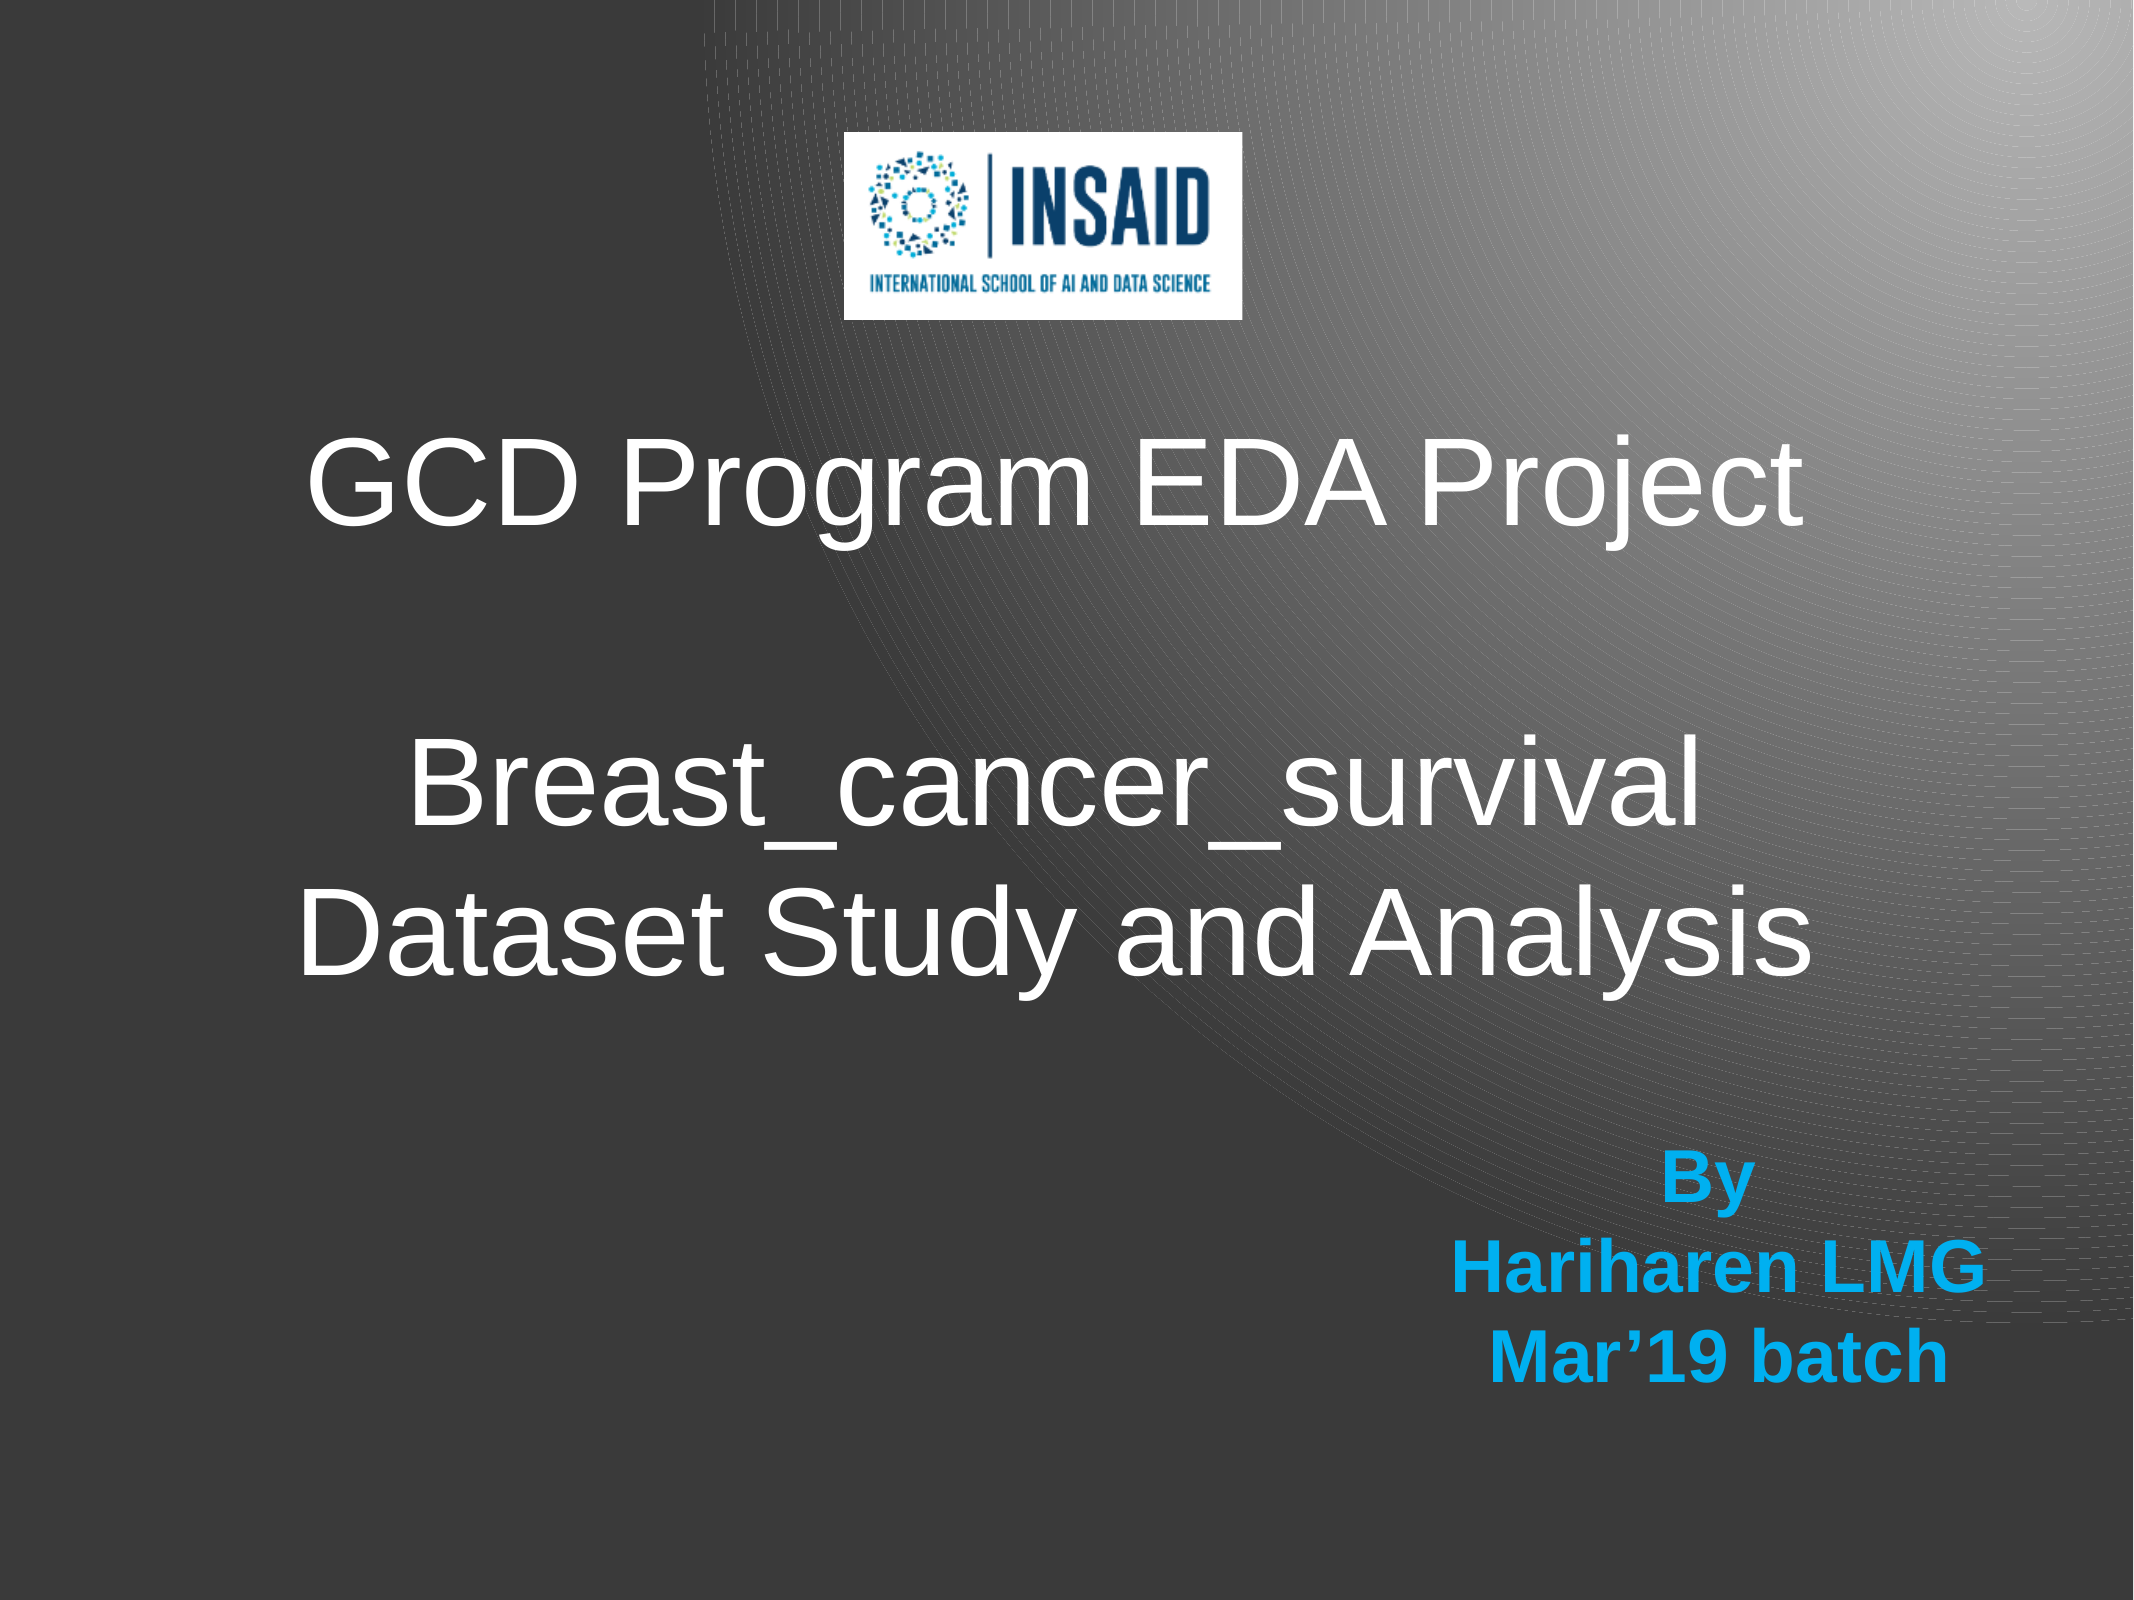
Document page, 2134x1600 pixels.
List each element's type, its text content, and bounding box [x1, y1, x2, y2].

list GCD Program EDA Project Breast_cancer_survival Dataset Study and Analysis [199, 389, 1911, 797]
text_box By Hariharen LMG Mar’19 batch [1383, 1069, 2056, 1457]
picture [843, 131, 1243, 320]
